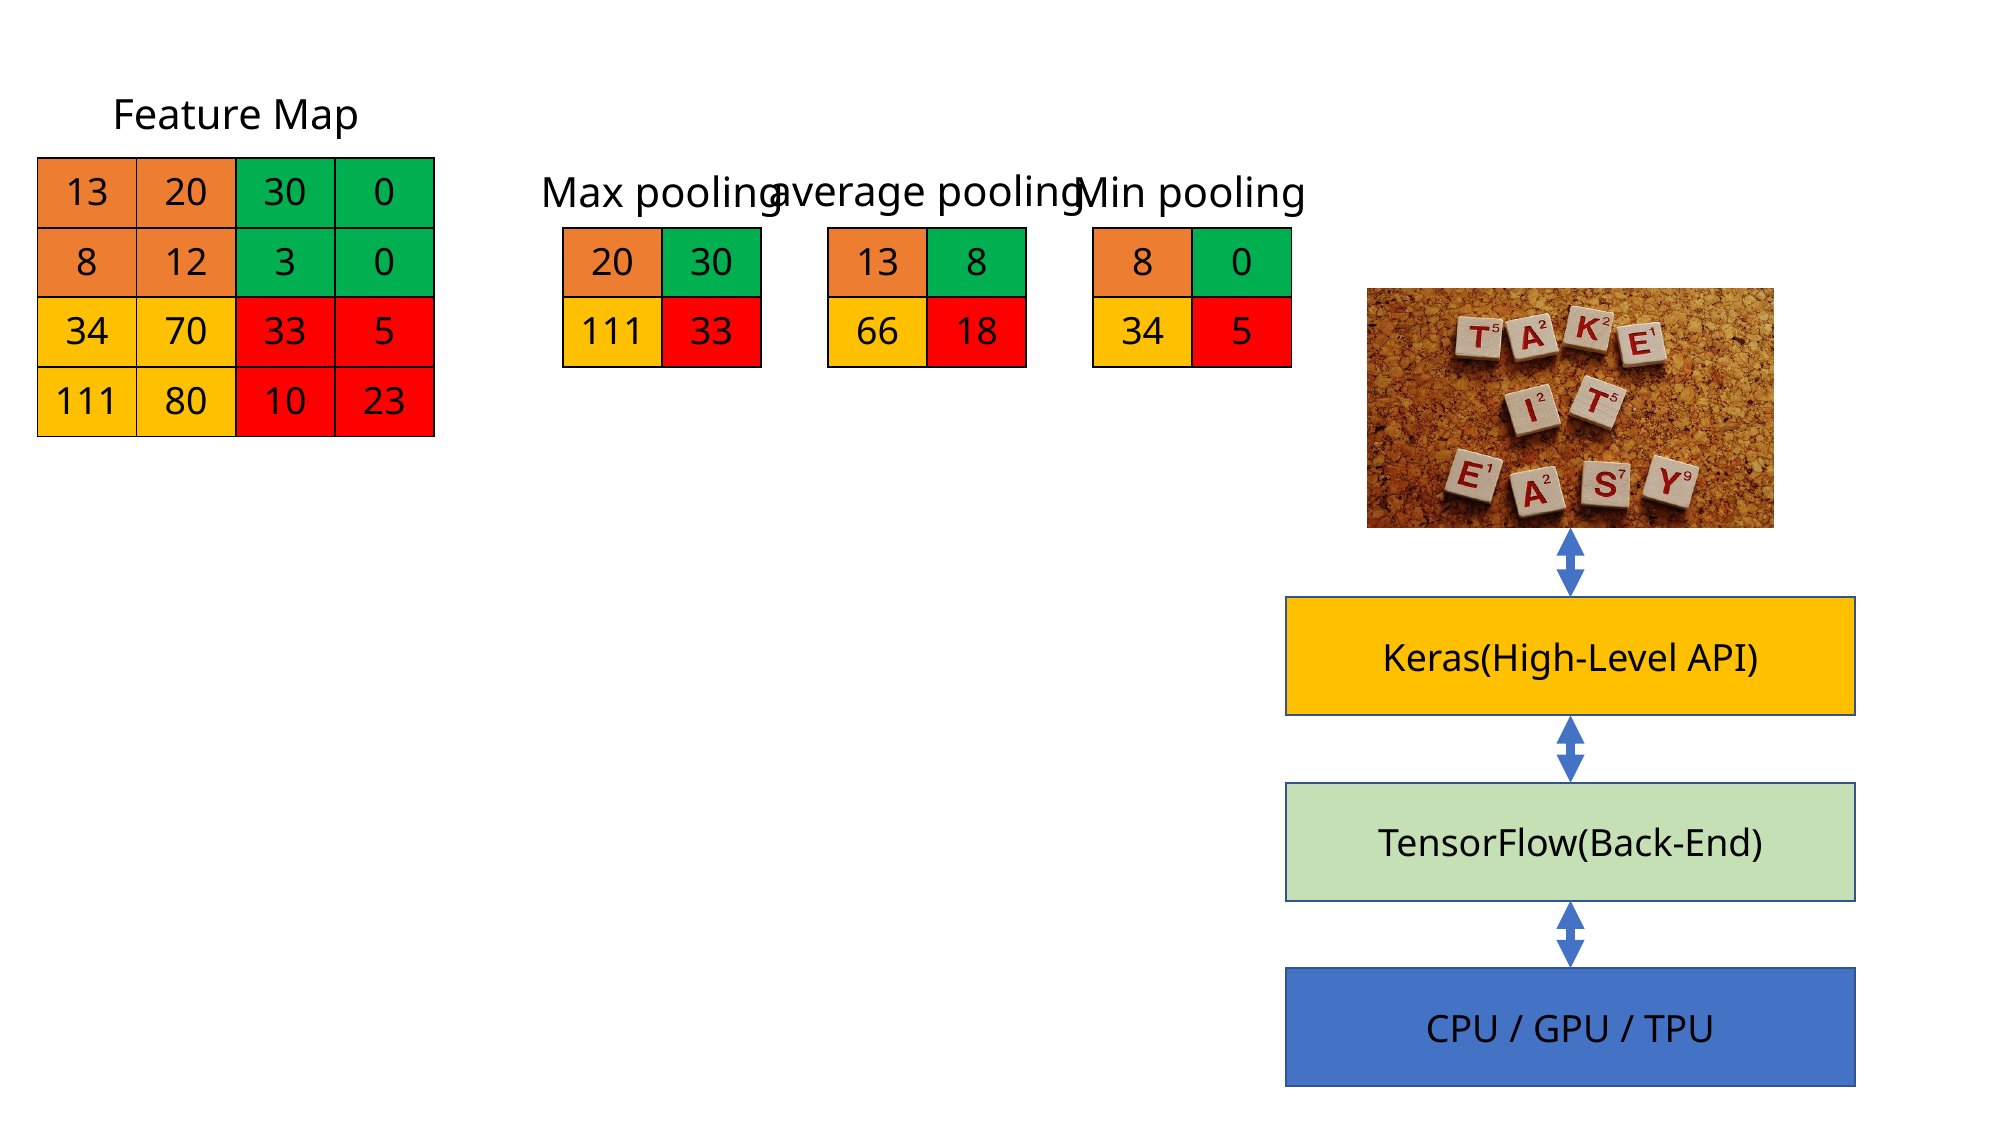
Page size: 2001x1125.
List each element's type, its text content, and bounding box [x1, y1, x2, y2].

table_header 30 [237, 159, 334, 227]
table_header 8 [928, 229, 1025, 296]
table_cell 5 [336, 298, 433, 366]
text_box Keras(High-Level API) [1285, 596, 1856, 716]
table_cell 0 [336, 229, 433, 296]
table_header 30 [663, 229, 760, 296]
table_cell 33 [237, 298, 334, 366]
table_cell 8 [38, 229, 136, 296]
table_cell 34 [38, 298, 136, 366]
table_cell 12 [137, 229, 235, 296]
table_cell 3 [237, 229, 334, 296]
picture [1367, 288, 1774, 528]
table_header 13 [829, 229, 926, 296]
table_cell 34 [1094, 298, 1191, 366]
text_box Max pooling [525, 158, 753, 223]
text_box average pooling [753, 157, 1101, 223]
text_box CPU / GPU / TPU [1285, 967, 1856, 1087]
table_header 0 [336, 159, 433, 227]
table_cell 10 [237, 368, 334, 436]
table_cell 66 [829, 298, 926, 366]
table_cell 80 [137, 368, 235, 436]
table_cell 5 [1193, 298, 1291, 366]
table_cell 33 [663, 298, 760, 366]
table_cell 70 [137, 298, 235, 366]
text_box TensorFlow(Back-End) [1285, 782, 1856, 902]
table_cell 111 [564, 298, 661, 366]
table_cell 111 [38, 368, 136, 436]
table_cell 18 [928, 298, 1025, 366]
text_box Min pooling [1057, 158, 1322, 223]
table_cell 23 [336, 368, 433, 436]
table_header 0 [1193, 229, 1291, 296]
table_header 20 [564, 229, 661, 296]
table_header 8 [1094, 229, 1191, 296]
text_box Feature Map [97, 80, 375, 146]
table_header 13 [38, 159, 136, 227]
table_header 20 [137, 159, 235, 227]
